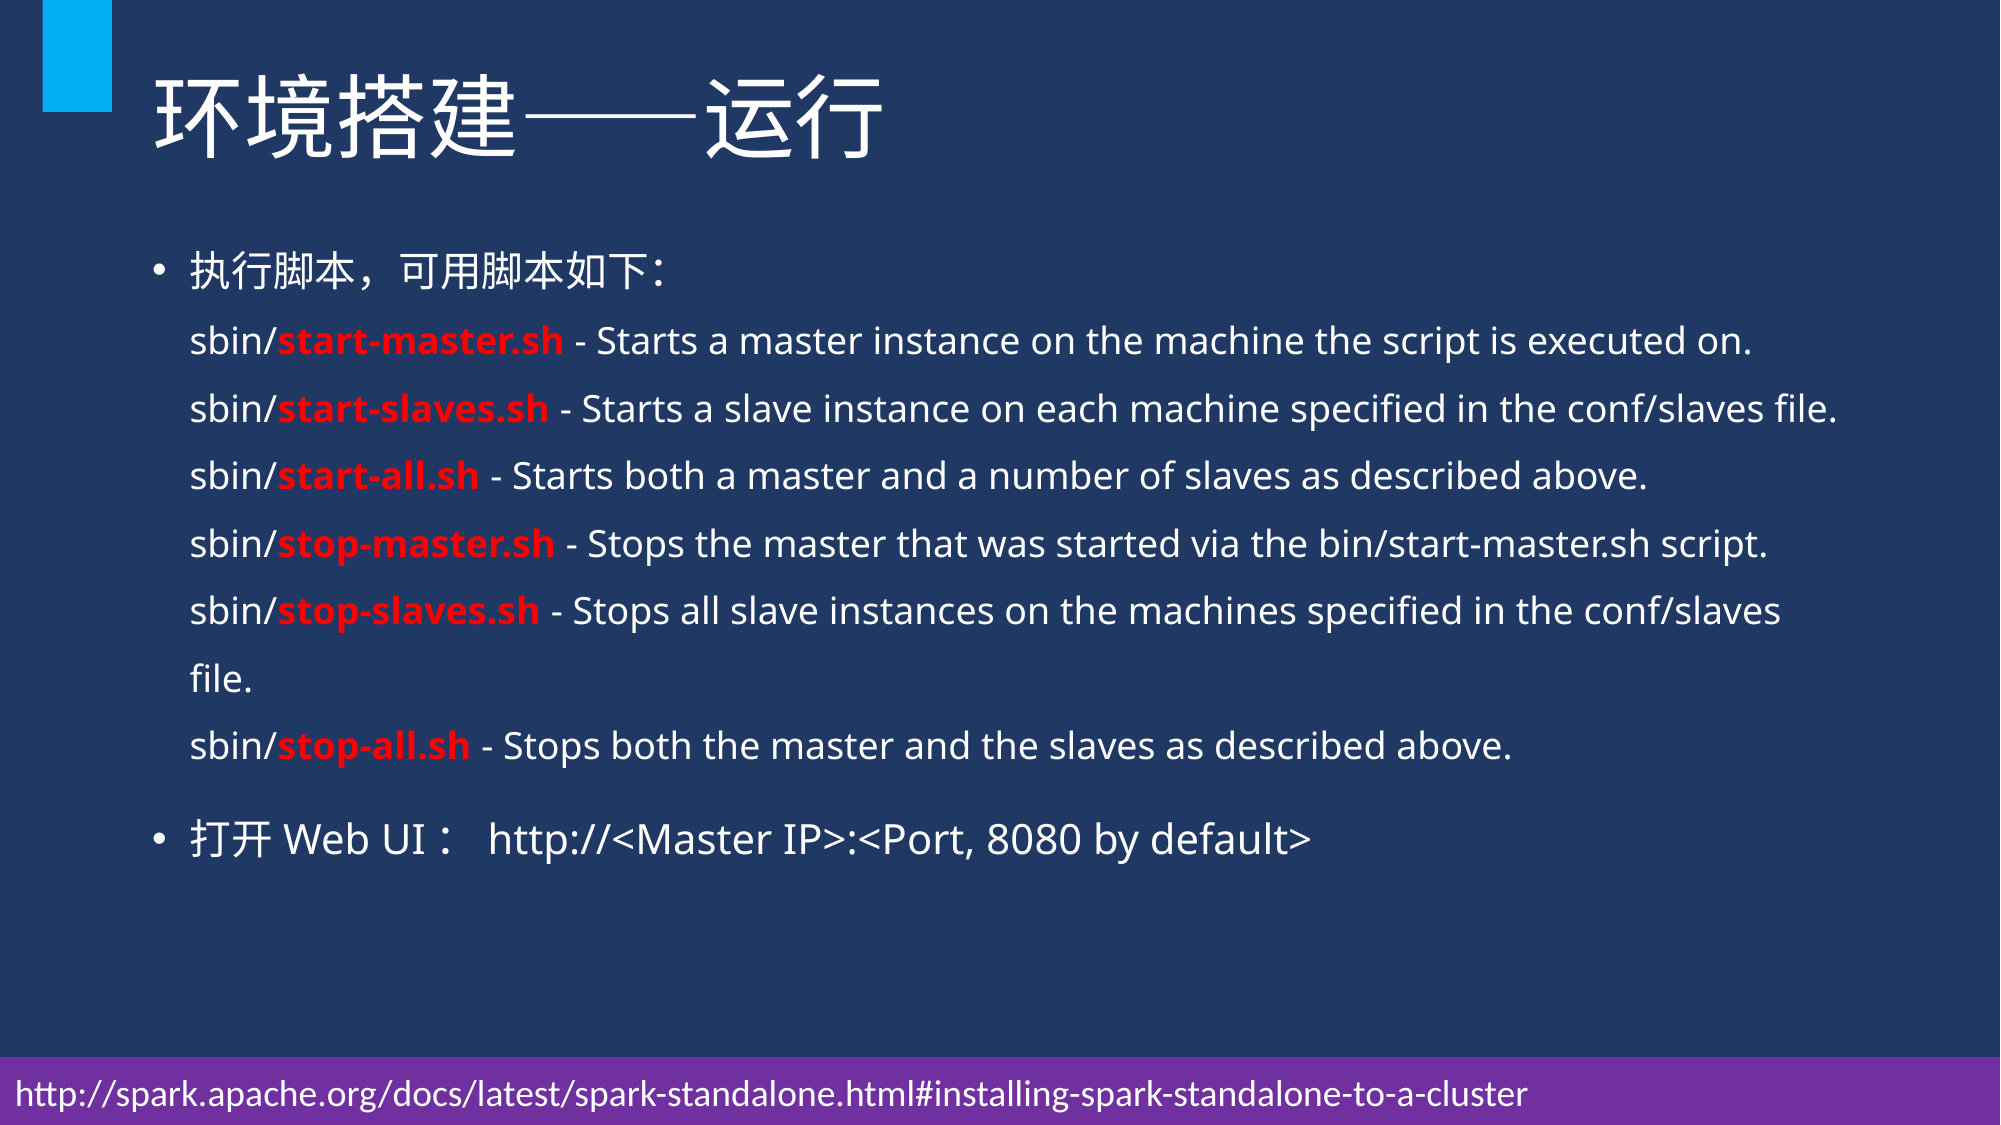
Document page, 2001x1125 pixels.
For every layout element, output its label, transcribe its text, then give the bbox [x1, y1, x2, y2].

title 环境搭建——运行 [137, 50, 1863, 194]
text_box 执行脚本，可用脚本如下： sbin/start-master.sh - Starts a master instance on the machine the script is executed on. sbin/start-slaves.sh - Starts a slave instance on each machine specified in the conf/slaves file. sbin/start-all.sh - Starts both a master and a number of slaves as described above. sbin/stop-master.sh - Stops the master that was started via the bin/start-master.sh script. sbin/stop-slaves.sh - Stops all slave instances on the machines specified in the conf/slaves file. sbin/stop-all.sh - Stops both the master and the slaves as described above. 打开Web UI：http://<Master IP>:<Port, 8080 by default> [137, 212, 1863, 1057]
text_box [41, 0, 113, 113]
text_box http://spark.apache.org/docs/latest/spark-standalone.html#installing-spark-standalone-to-a-cluster [0, 1056, 2000, 1125]
